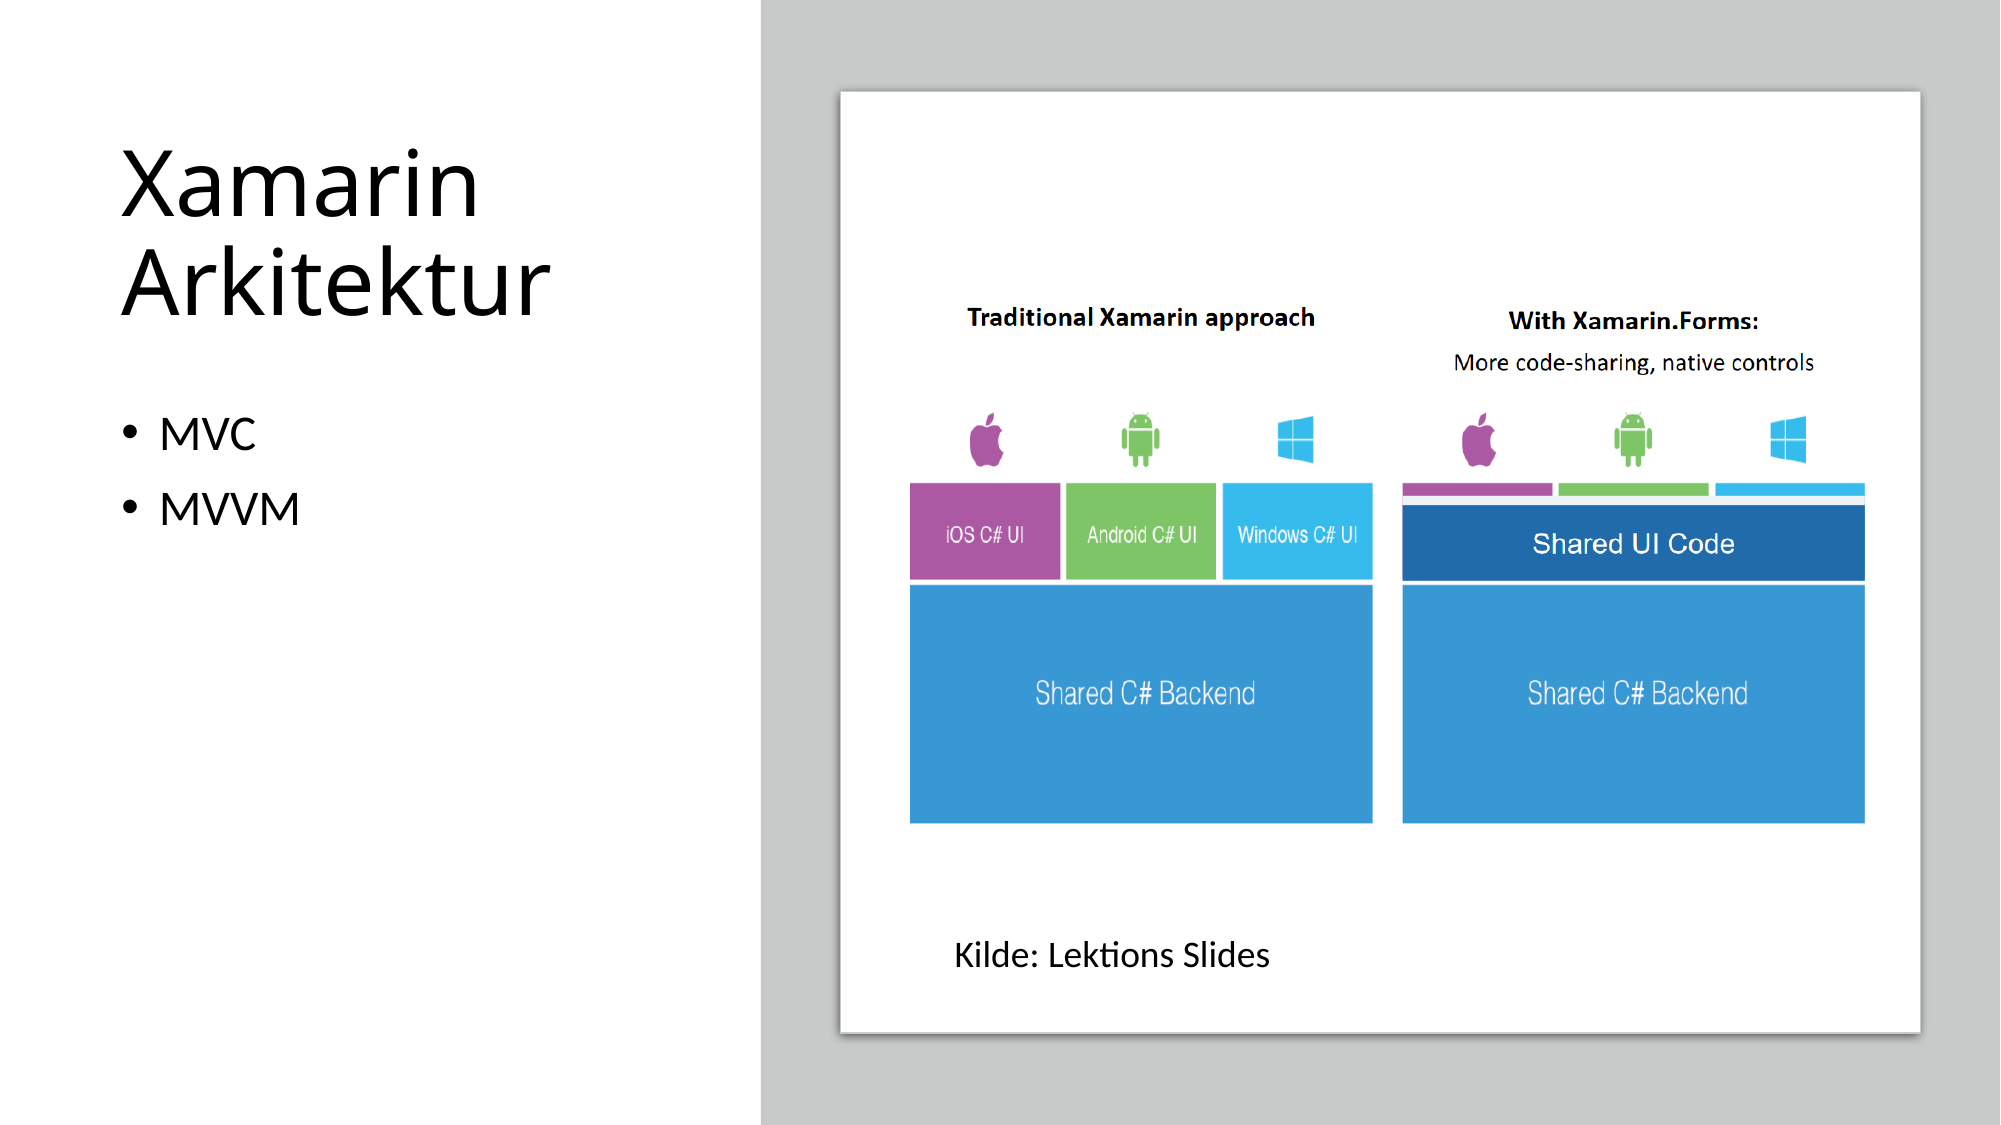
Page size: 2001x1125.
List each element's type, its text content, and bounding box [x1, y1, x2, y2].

picture [886, 289, 1875, 835]
list MVC MVVM [106, 399, 682, 1021]
text_box [839, 90, 1922, 1034]
text_box [760, 0, 2000, 1125]
title Xamarin Arkitektur [106, 103, 682, 370]
text_box Kilde: Lektions Slides [939, 922, 1473, 983]
